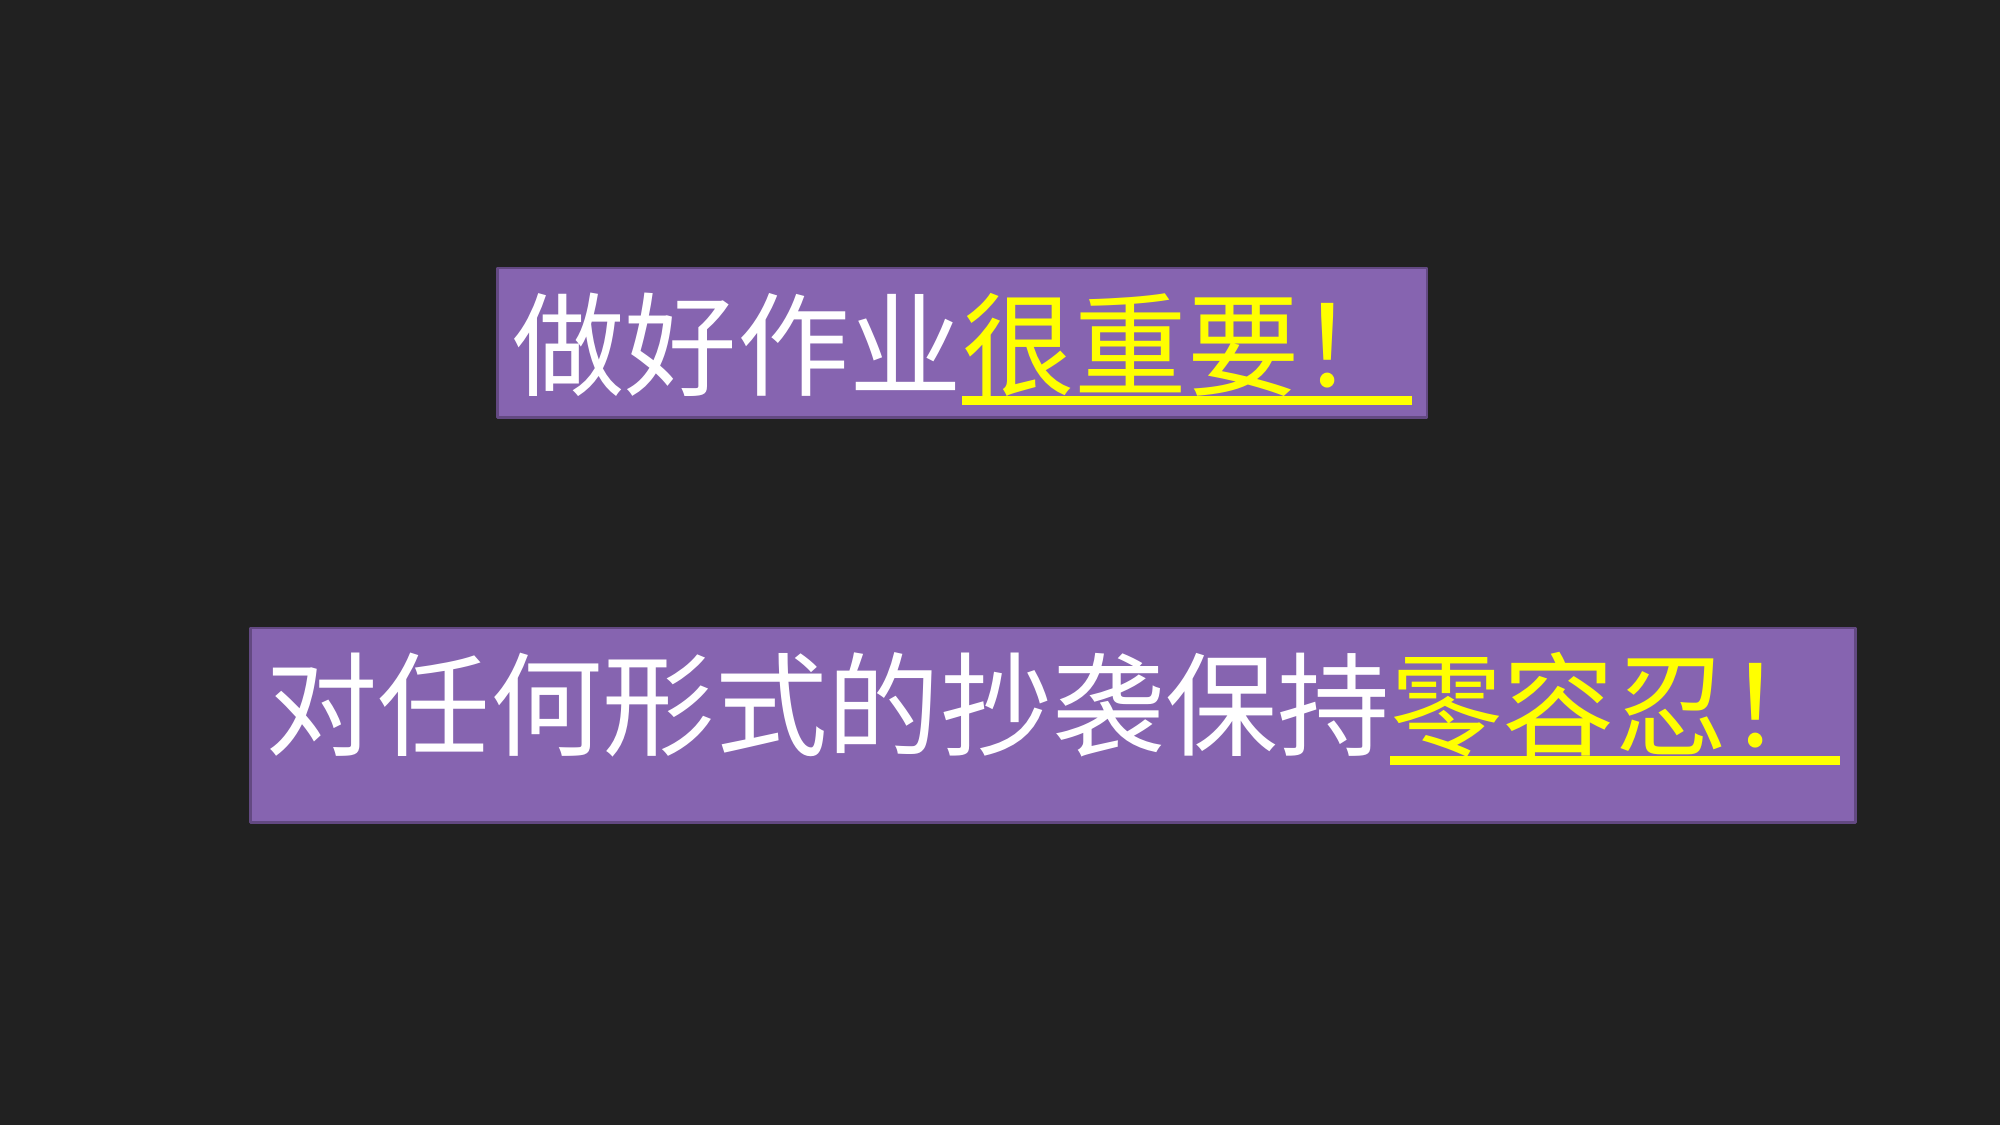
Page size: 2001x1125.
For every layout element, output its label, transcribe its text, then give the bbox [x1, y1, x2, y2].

text_box 对任何形式的抄袭保持零容忍！ [249, 627, 1857, 824]
text_box 做好作业很重要！ [496, 267, 1428, 419]
